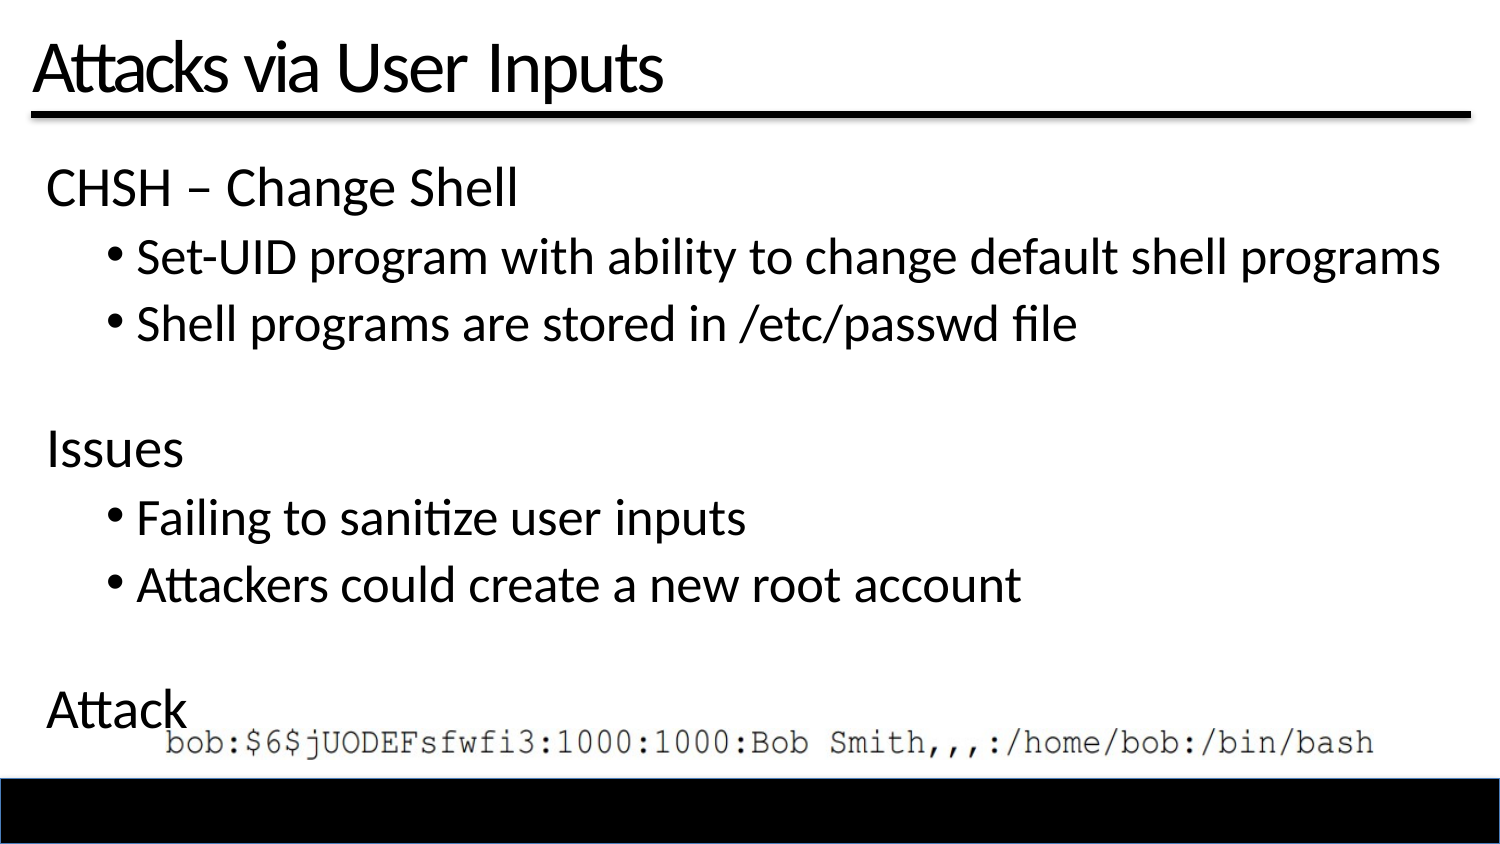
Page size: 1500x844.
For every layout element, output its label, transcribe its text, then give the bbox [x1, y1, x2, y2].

text_box [165, 728, 1374, 760]
list CHSH – Change Shell Set-UID program with ability to change default shell programs Shell programs are stored in /etc/passwd file Issues Failing to sanitize user inputs Attackers could create a new root account Attack [31, 142, 1472, 760]
title Attacks via User Inputs [31, 0, 1472, 133]
